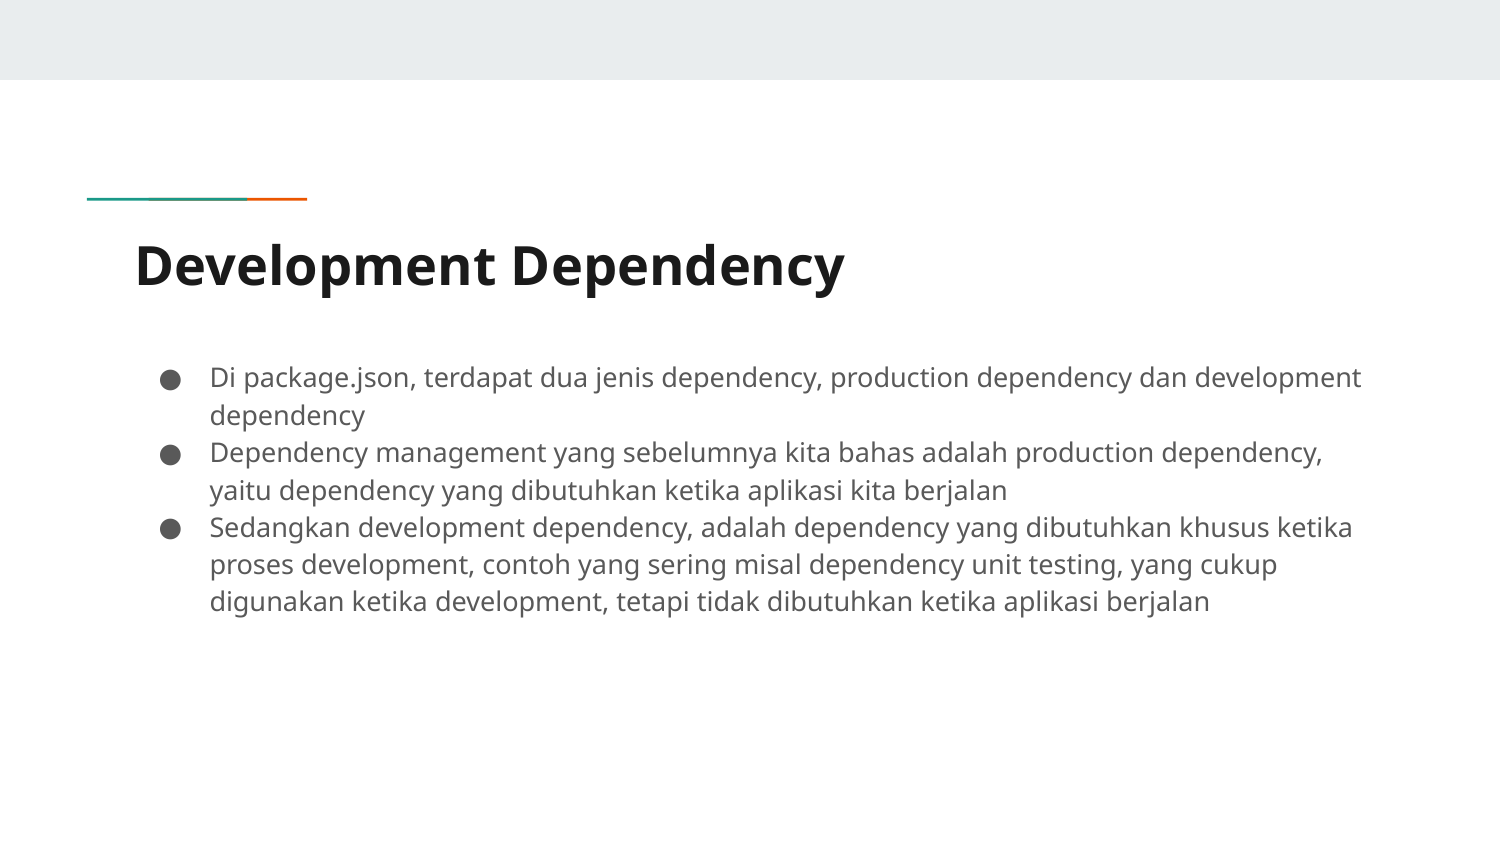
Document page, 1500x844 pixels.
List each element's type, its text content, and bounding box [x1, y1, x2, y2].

list Di package.json, terdapat dua jenis dependency, production dependency dan development dependency Dependency management yang sebelumnya kita bahas adalah production dependency, yaitu dependency yang dibutuhkan ketika aplikasi kita berjalan Sedangkan development dependency, adalah dependency yang dibutuhkan khusus ketika proses development, contoh yang sering misal dependency unit testing, yang cukup digunakan ketika development, tetapi tidak dibutuhkan ketika aplikasi berjalan [119, 341, 1381, 712]
title Development Dependency [119, 216, 1381, 305]
